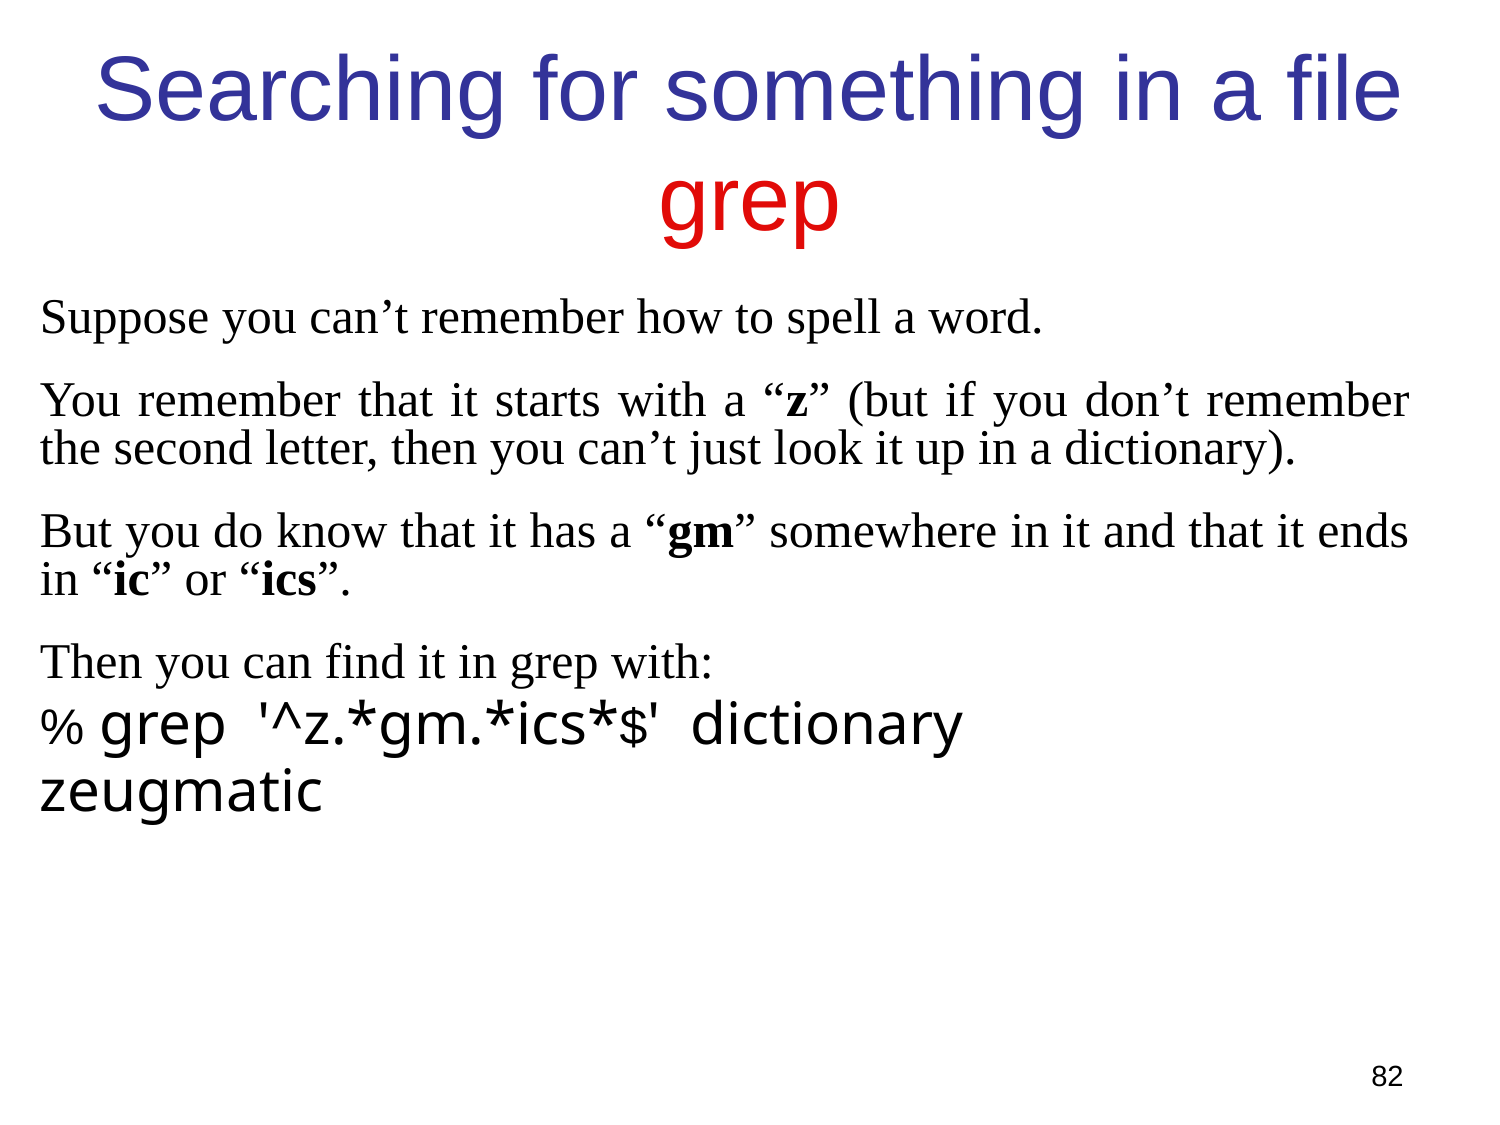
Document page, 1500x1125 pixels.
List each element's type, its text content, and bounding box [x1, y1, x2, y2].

title Searching for something in a file grep [74, 44, 1426, 233]
text_box 82 [1274, 1049, 1500, 1125]
list Suppose you can’t remember how to spell a word. You remember that it starts with a “z” (but if you don’t remember the second letter, then you can’t just look it up in a dictionary). But you do know that it has a “gm” somewhere in it and that it ends in “ic” or “ics”. Then you can find it in grep with: % grep '^z.*gm.*ics*$' dictionary zeugmatic Now, the “s*” was imprecise because it would match ic, ics, icss, icsss, etc. But, as you can see, it was good enough in this case. [24, 287, 1426, 1088]
